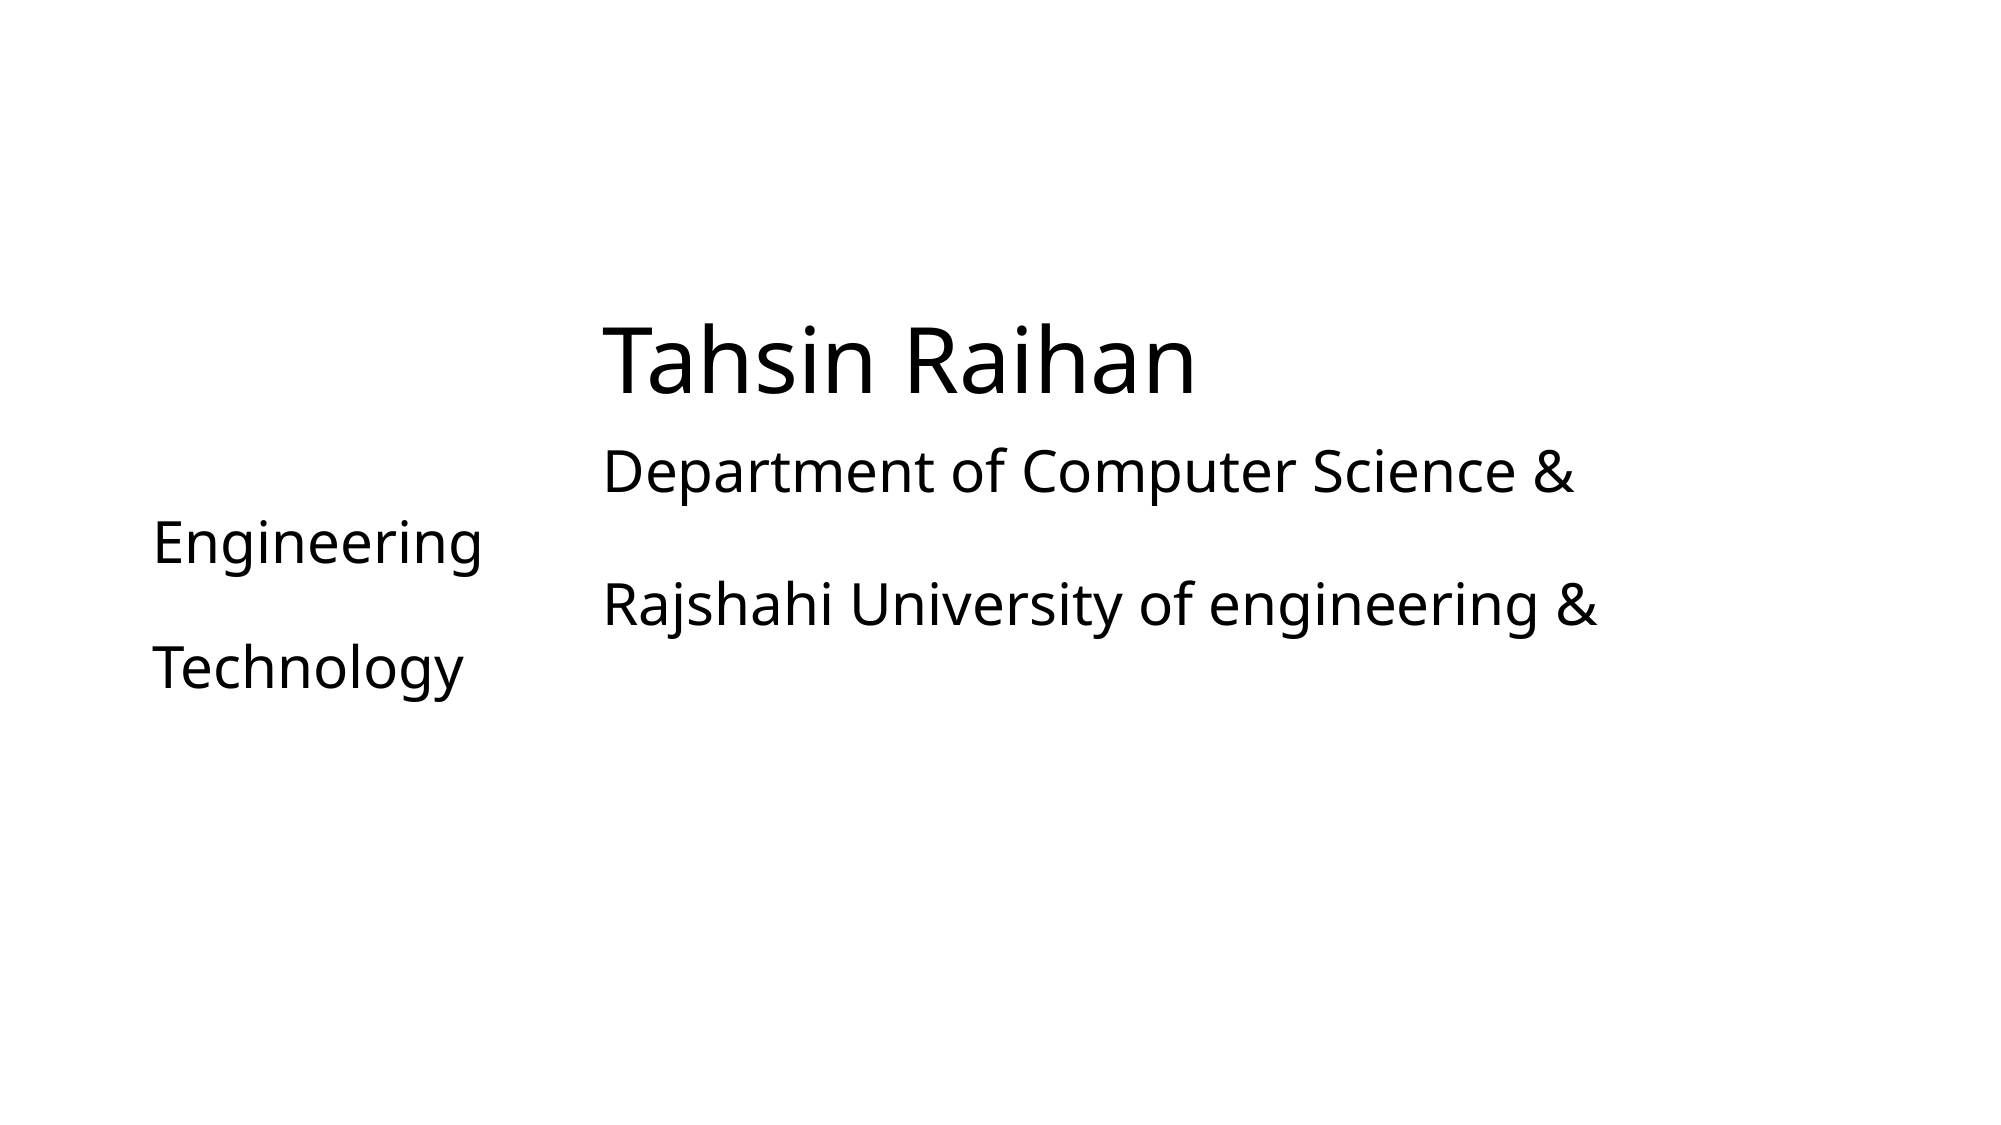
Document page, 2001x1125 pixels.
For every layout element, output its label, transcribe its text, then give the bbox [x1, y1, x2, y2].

title Tahsin Raihan Department of Computer Science & Engineering Rajshahi University of engineering & Technology [137, 59, 1863, 957]
